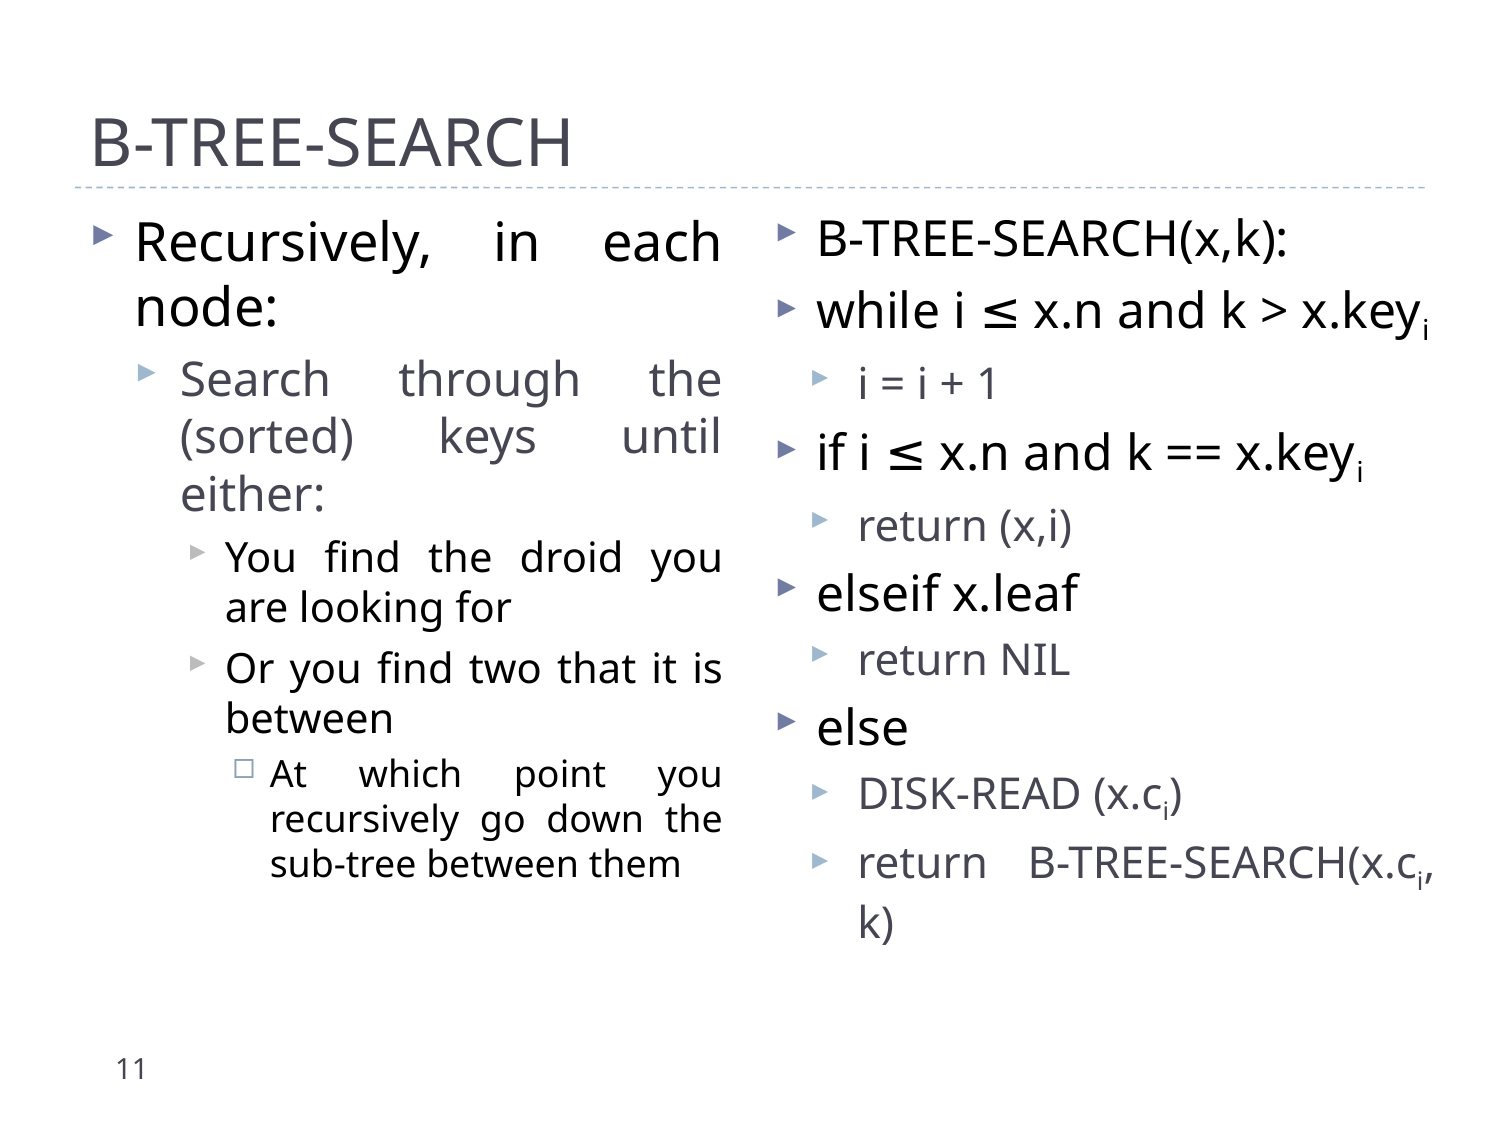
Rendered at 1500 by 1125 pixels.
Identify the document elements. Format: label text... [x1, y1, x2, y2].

list B-Tree-Search(x,k): while i ≤ x.n and k > x.keyi i = i + 1 if i ≤ x.n and k == x.keyi return (x,i) elseif x.leaf return NIL else Disk-Read (x.ci) return B-Tree-Search(x.ci, k) [759, 199, 1450, 1010]
title B-Tree-Search [75, 37, 1425, 188]
slide_number 11 [100, 1042, 426, 1103]
list Recursively, in each node: Search through the (sorted) keys until either: You find the droid you are looking for Or you find two that it is between At which point you recursively go down the sub-tree between them [75, 200, 738, 1010]
